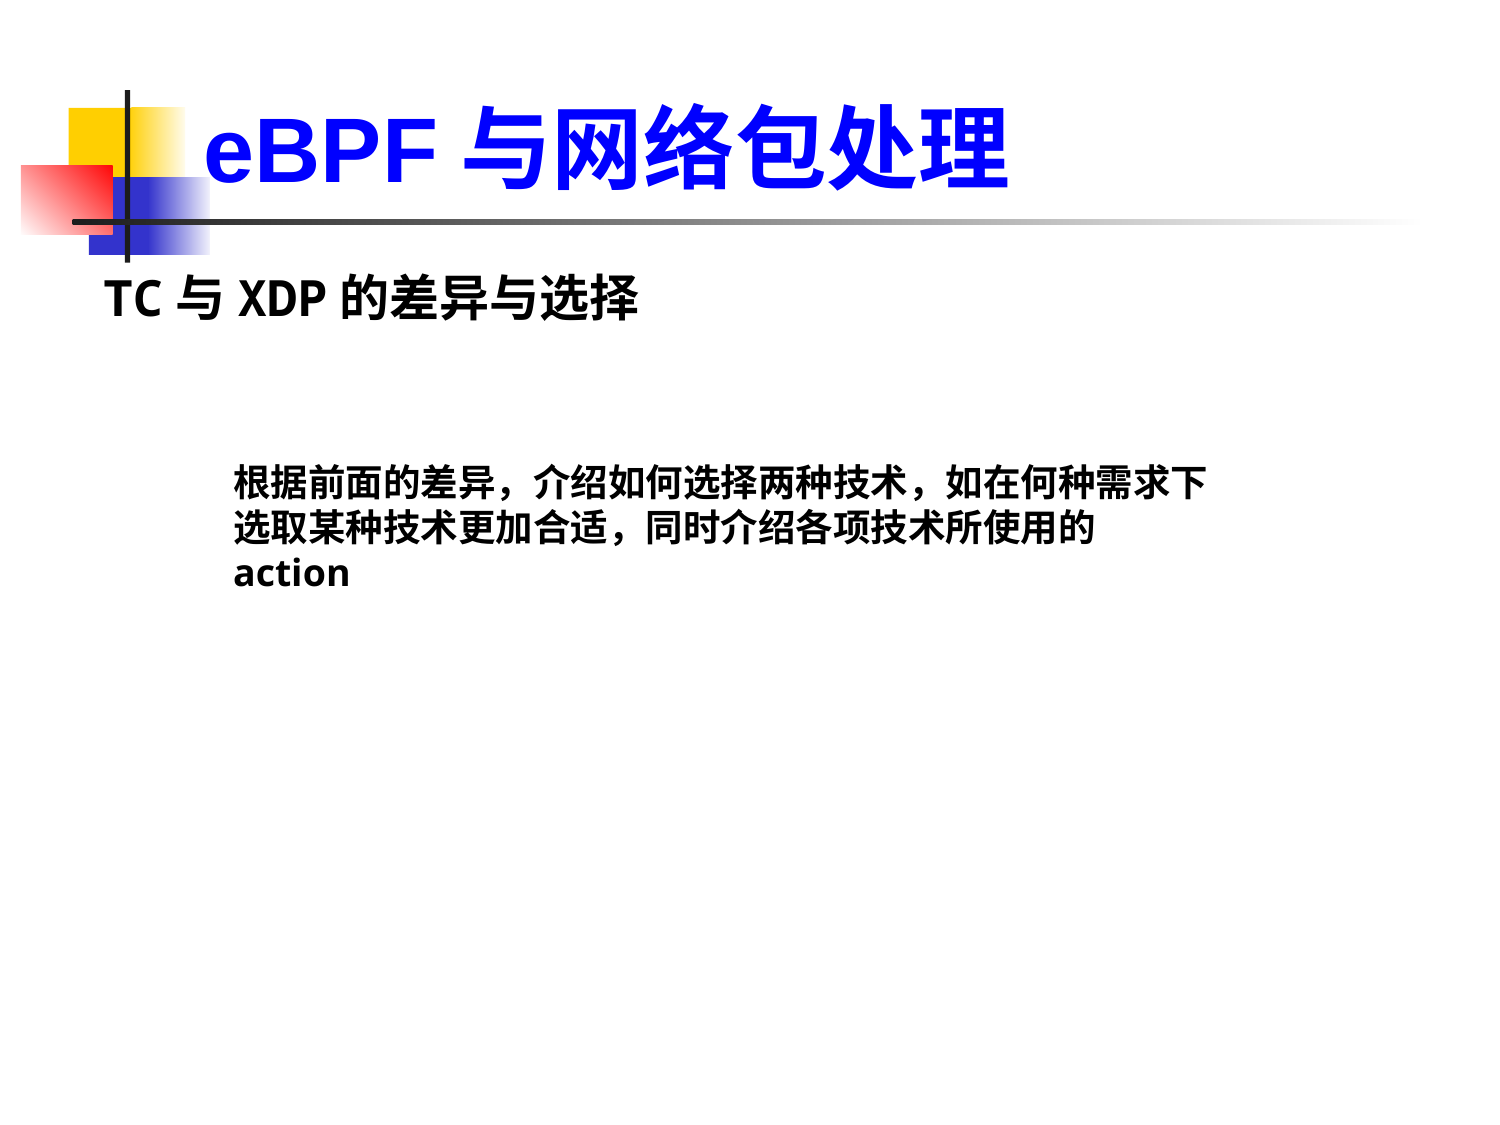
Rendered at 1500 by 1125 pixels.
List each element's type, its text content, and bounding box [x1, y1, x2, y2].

text_box TC与XDP的差异与选择 [88, 259, 963, 335]
text_box 根据前面的差异，介绍如何选择两种技术，如在何种需求下选取某种技术更加合适，同时介绍各项技术所使用的action [218, 451, 1235, 602]
text_box eBPF与网络包处理 [188, 35, 1468, 208]
